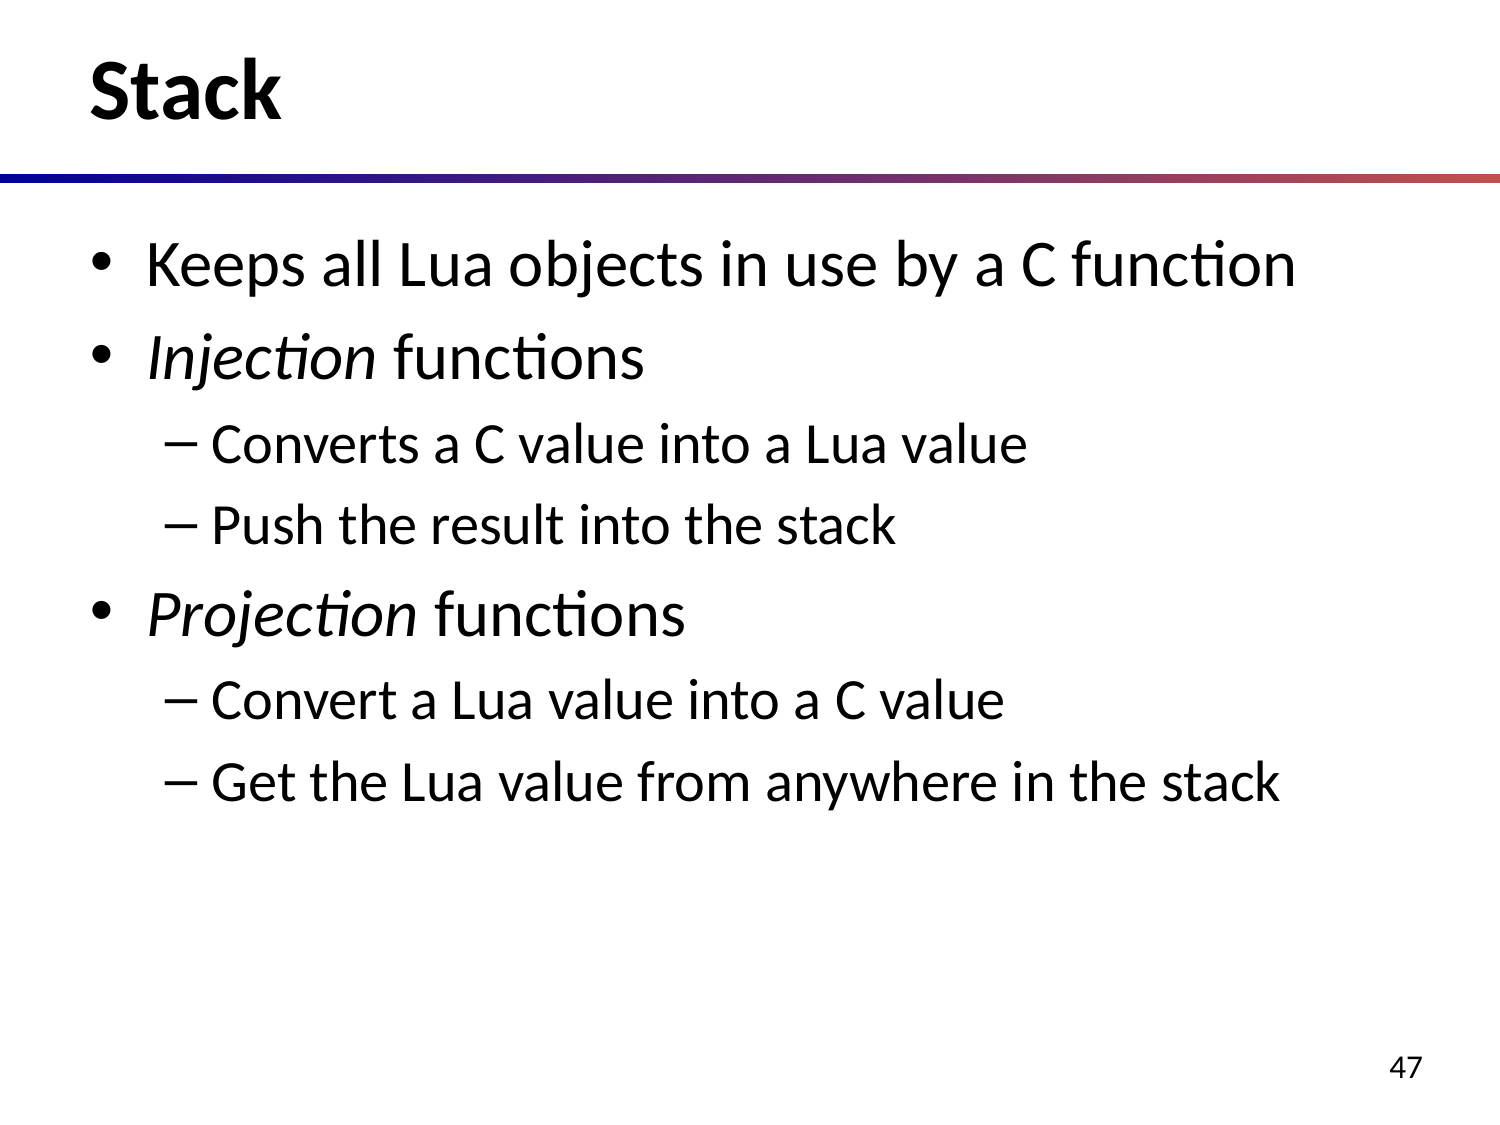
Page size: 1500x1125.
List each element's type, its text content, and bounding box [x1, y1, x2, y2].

title Stack [75, 24, 1438, 150]
list Keeps all Lua objects in use by a C function Injection functions Converts a C value into a Lua value Push the result into the stack Projection functions Convert a Lua value into a C value Get the Lua value from anywhere in the stack [75, 212, 1425, 1025]
